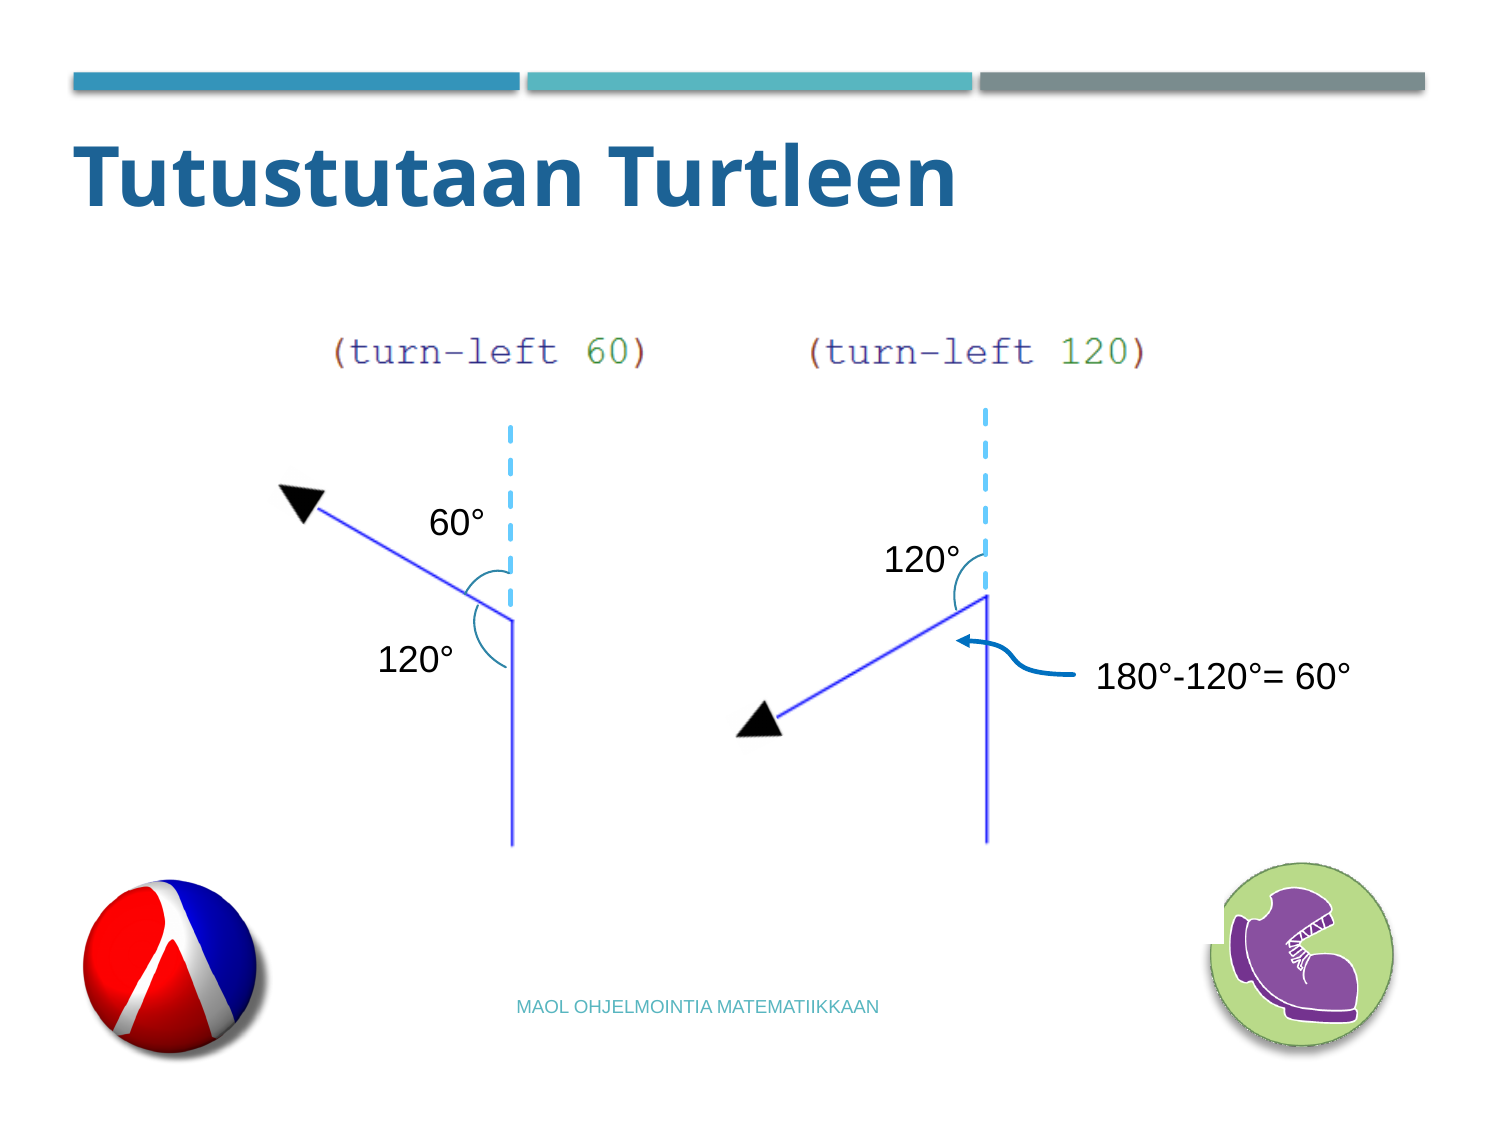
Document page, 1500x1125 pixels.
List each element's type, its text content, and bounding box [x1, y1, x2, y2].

text_box Tutustutaan Turtleen [57, 123, 1034, 222]
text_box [243, 327, 660, 904]
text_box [663, 327, 1375, 944]
footer MAOL Ohjelmointia matematiikkaan [278, 976, 895, 1037]
picture [1174, 841, 1421, 1070]
picture [66, 862, 273, 1070]
